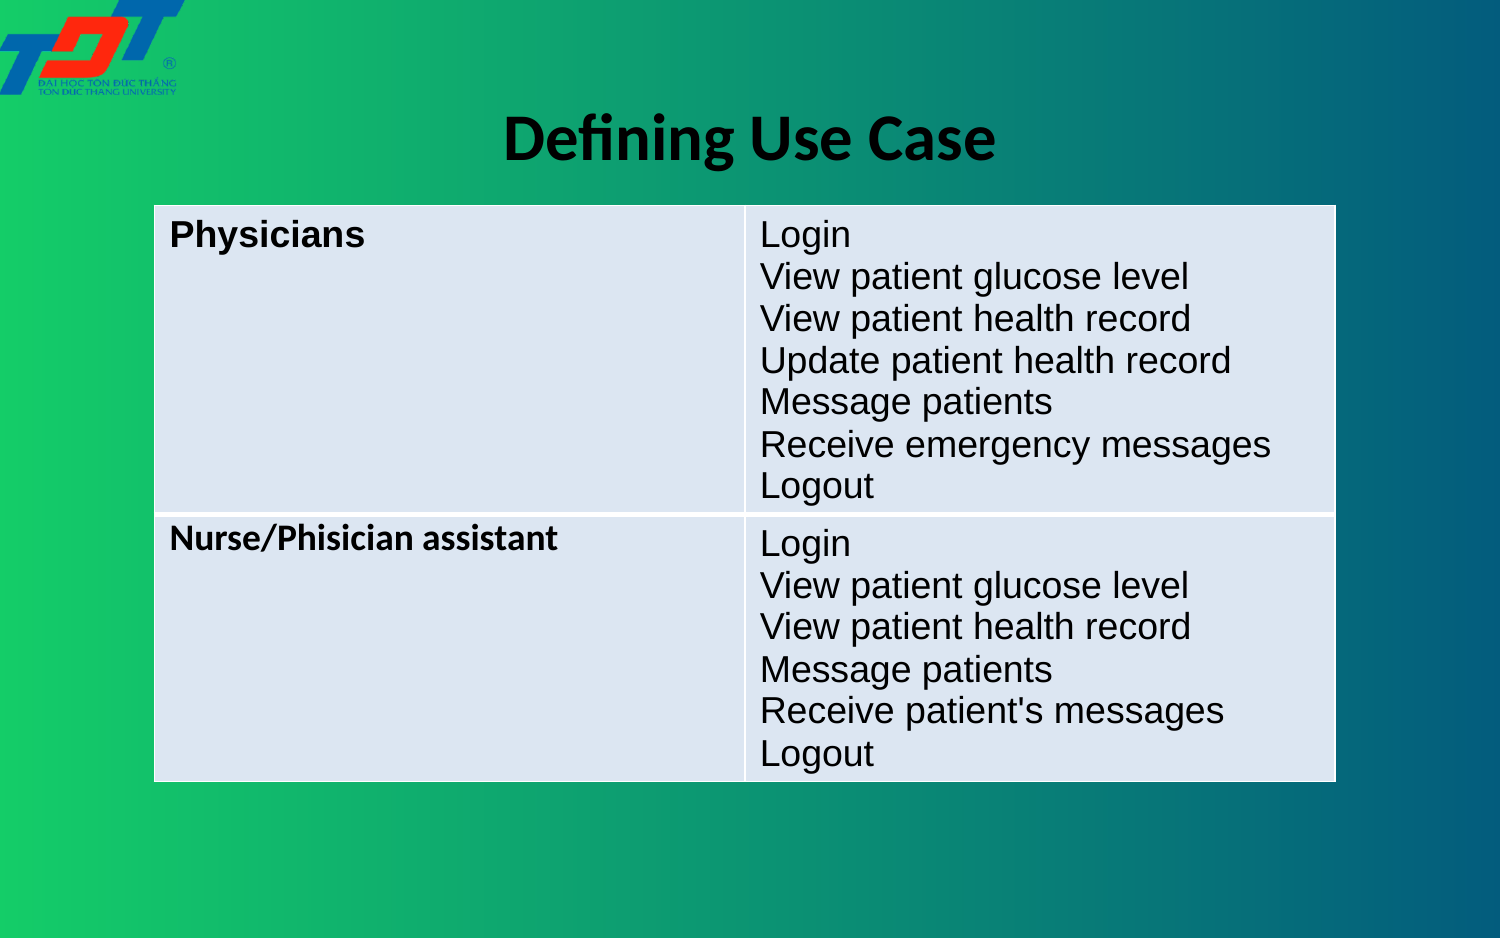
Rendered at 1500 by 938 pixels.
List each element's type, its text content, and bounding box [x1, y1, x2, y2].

table_cell Nurse/Phisician assistant [155, 517, 744, 781]
table_header Physicians [155, 206, 744, 512]
picture [0, 0, 185, 95]
table_header Login View patient glucose level View patient health record Update patient health record Message patients Receive emergency messages Logout [746, 206, 1334, 512]
table_cell Login View patient glucose level View patient health record Message patients Receive patient's messages Logout [746, 517, 1334, 781]
text_box Defining Use Case [215, 46, 1286, 205]
